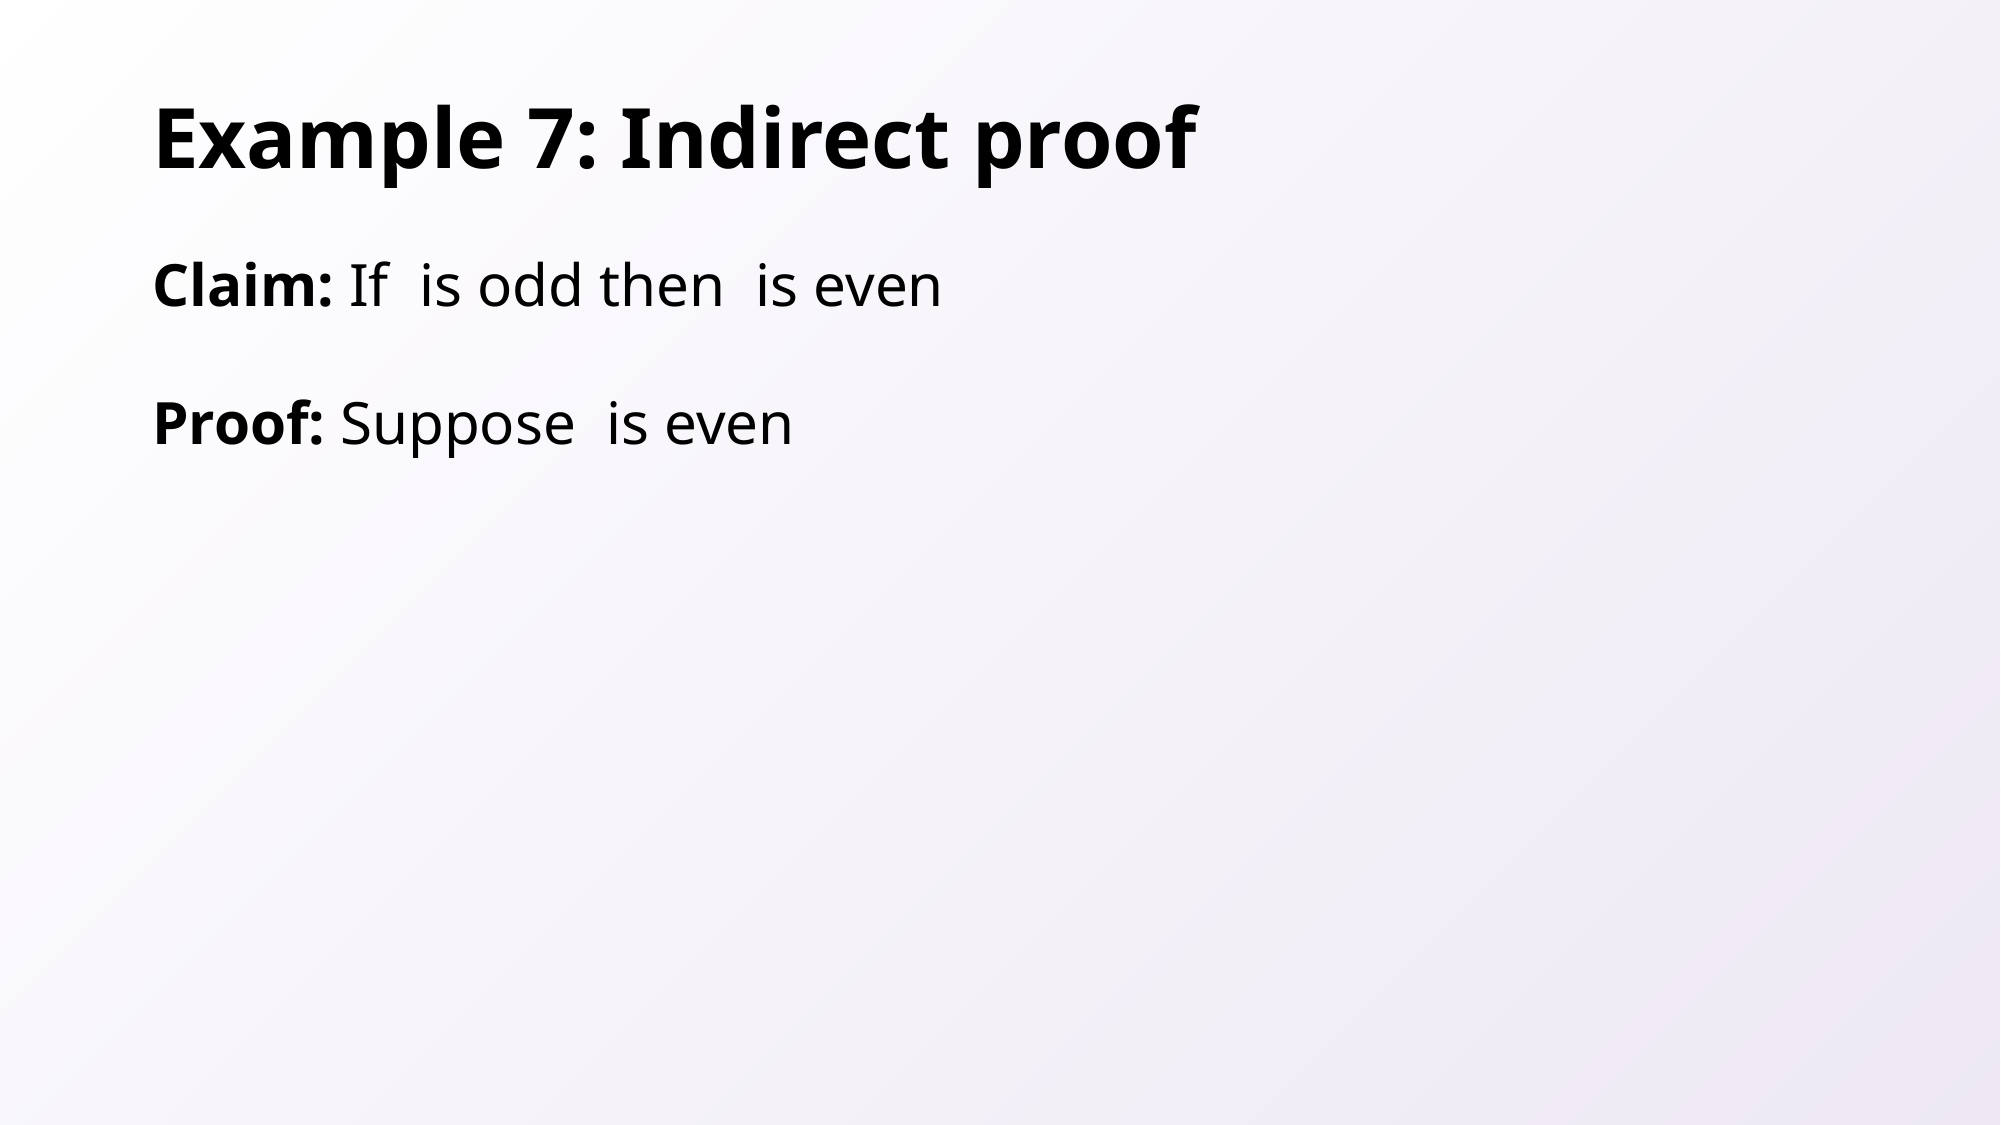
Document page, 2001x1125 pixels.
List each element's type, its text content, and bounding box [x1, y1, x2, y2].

title Example 7: Indirect proof [137, 59, 1863, 224]
